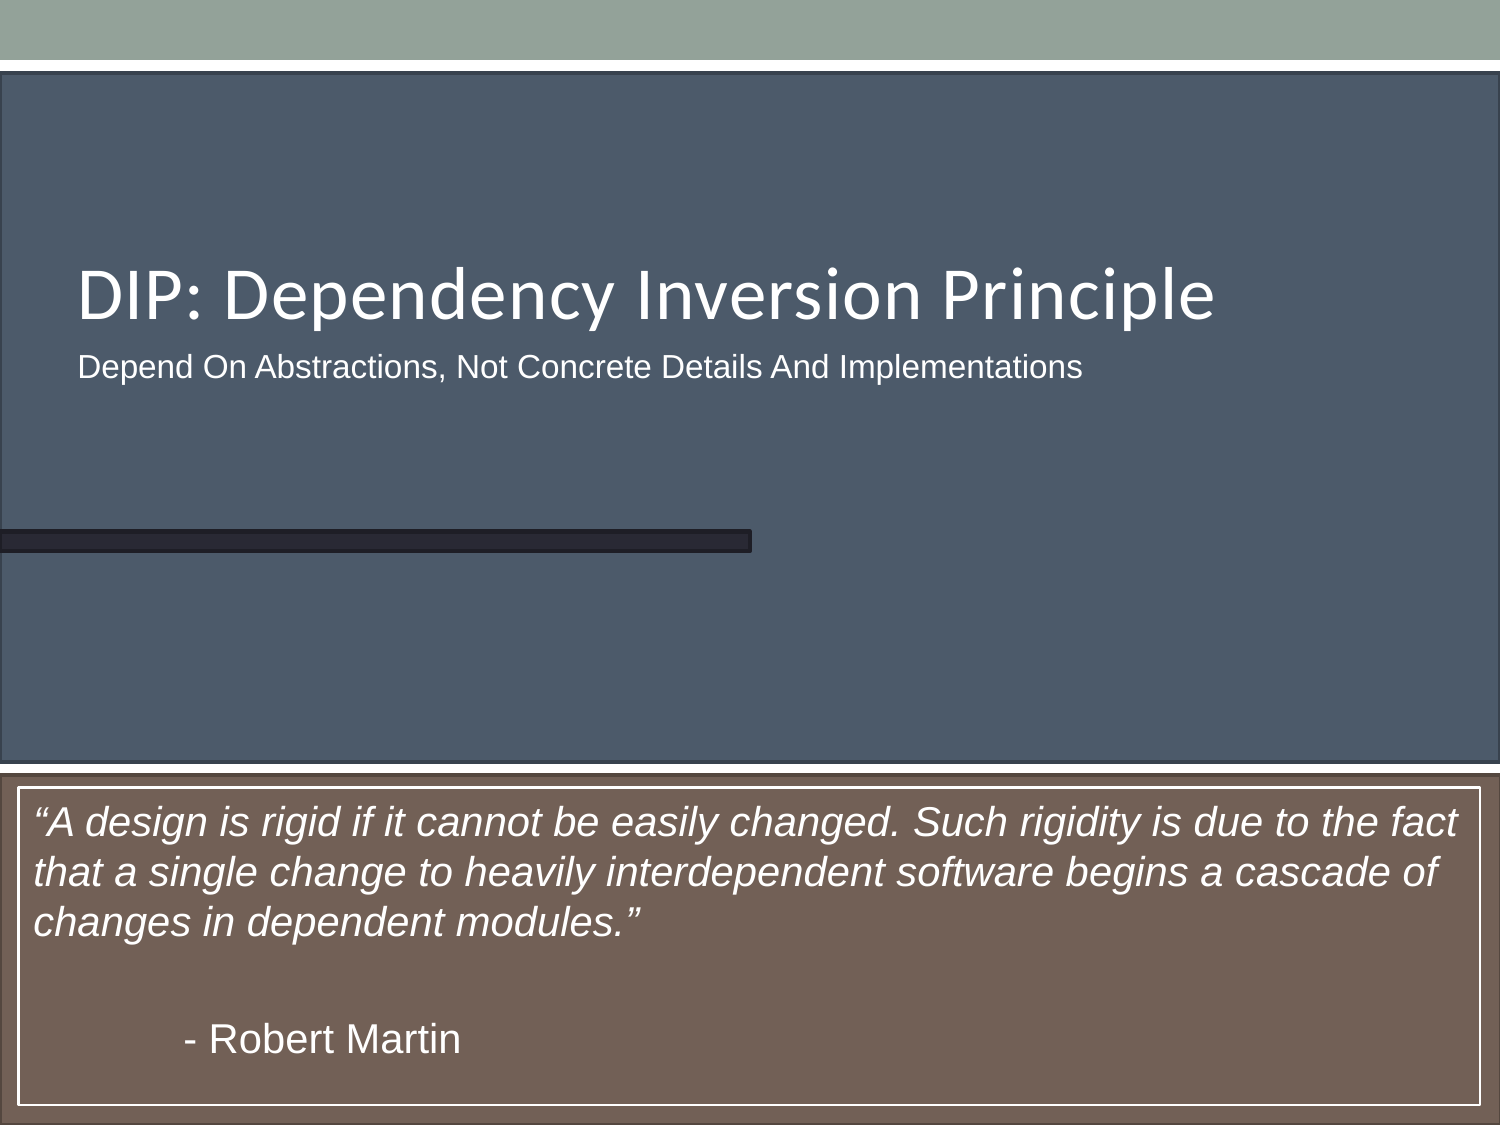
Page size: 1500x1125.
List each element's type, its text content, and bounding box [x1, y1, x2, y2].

text_box [0, 529, 752, 553]
text_box Depend On Abstractions, Not Concrete Details And Implementations [62, 337, 1300, 393]
text_box DIP: Dependency Inversion Principle [62, 237, 1475, 343]
text_box “A design is rigid if it cannot be easily changed. Such rigidity is due to the fact that a single change to heavily interdependent software begins a cascade of changes in dependent modules.” - Robert Martin [18, 787, 1480, 1105]
text_box [0, 773, 1500, 1125]
text_box [0, 71, 1500, 764]
